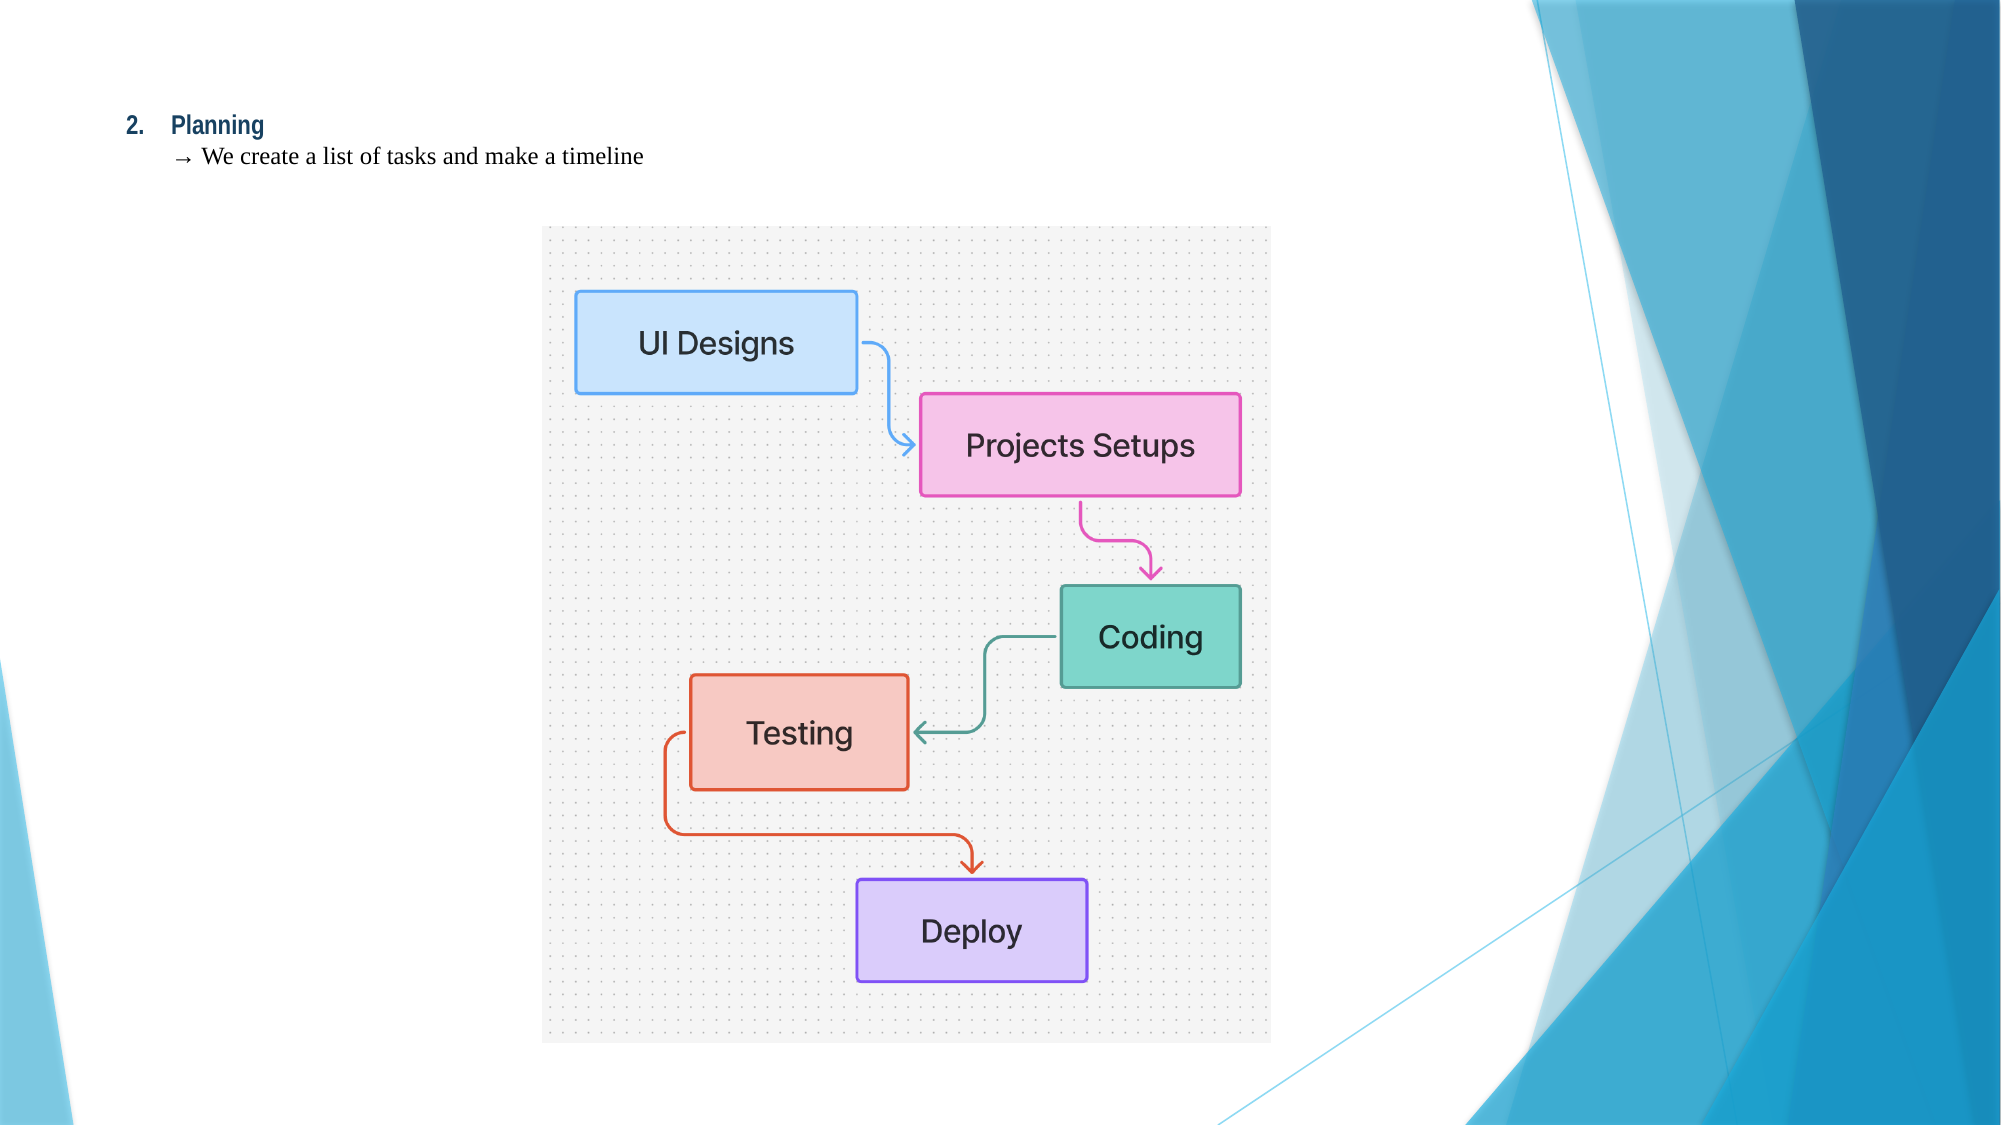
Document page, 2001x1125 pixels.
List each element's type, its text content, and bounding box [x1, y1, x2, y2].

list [542, 226, 1272, 1044]
title Planning → We create a list of tasks and make a timeline [111, 99, 1121, 227]
